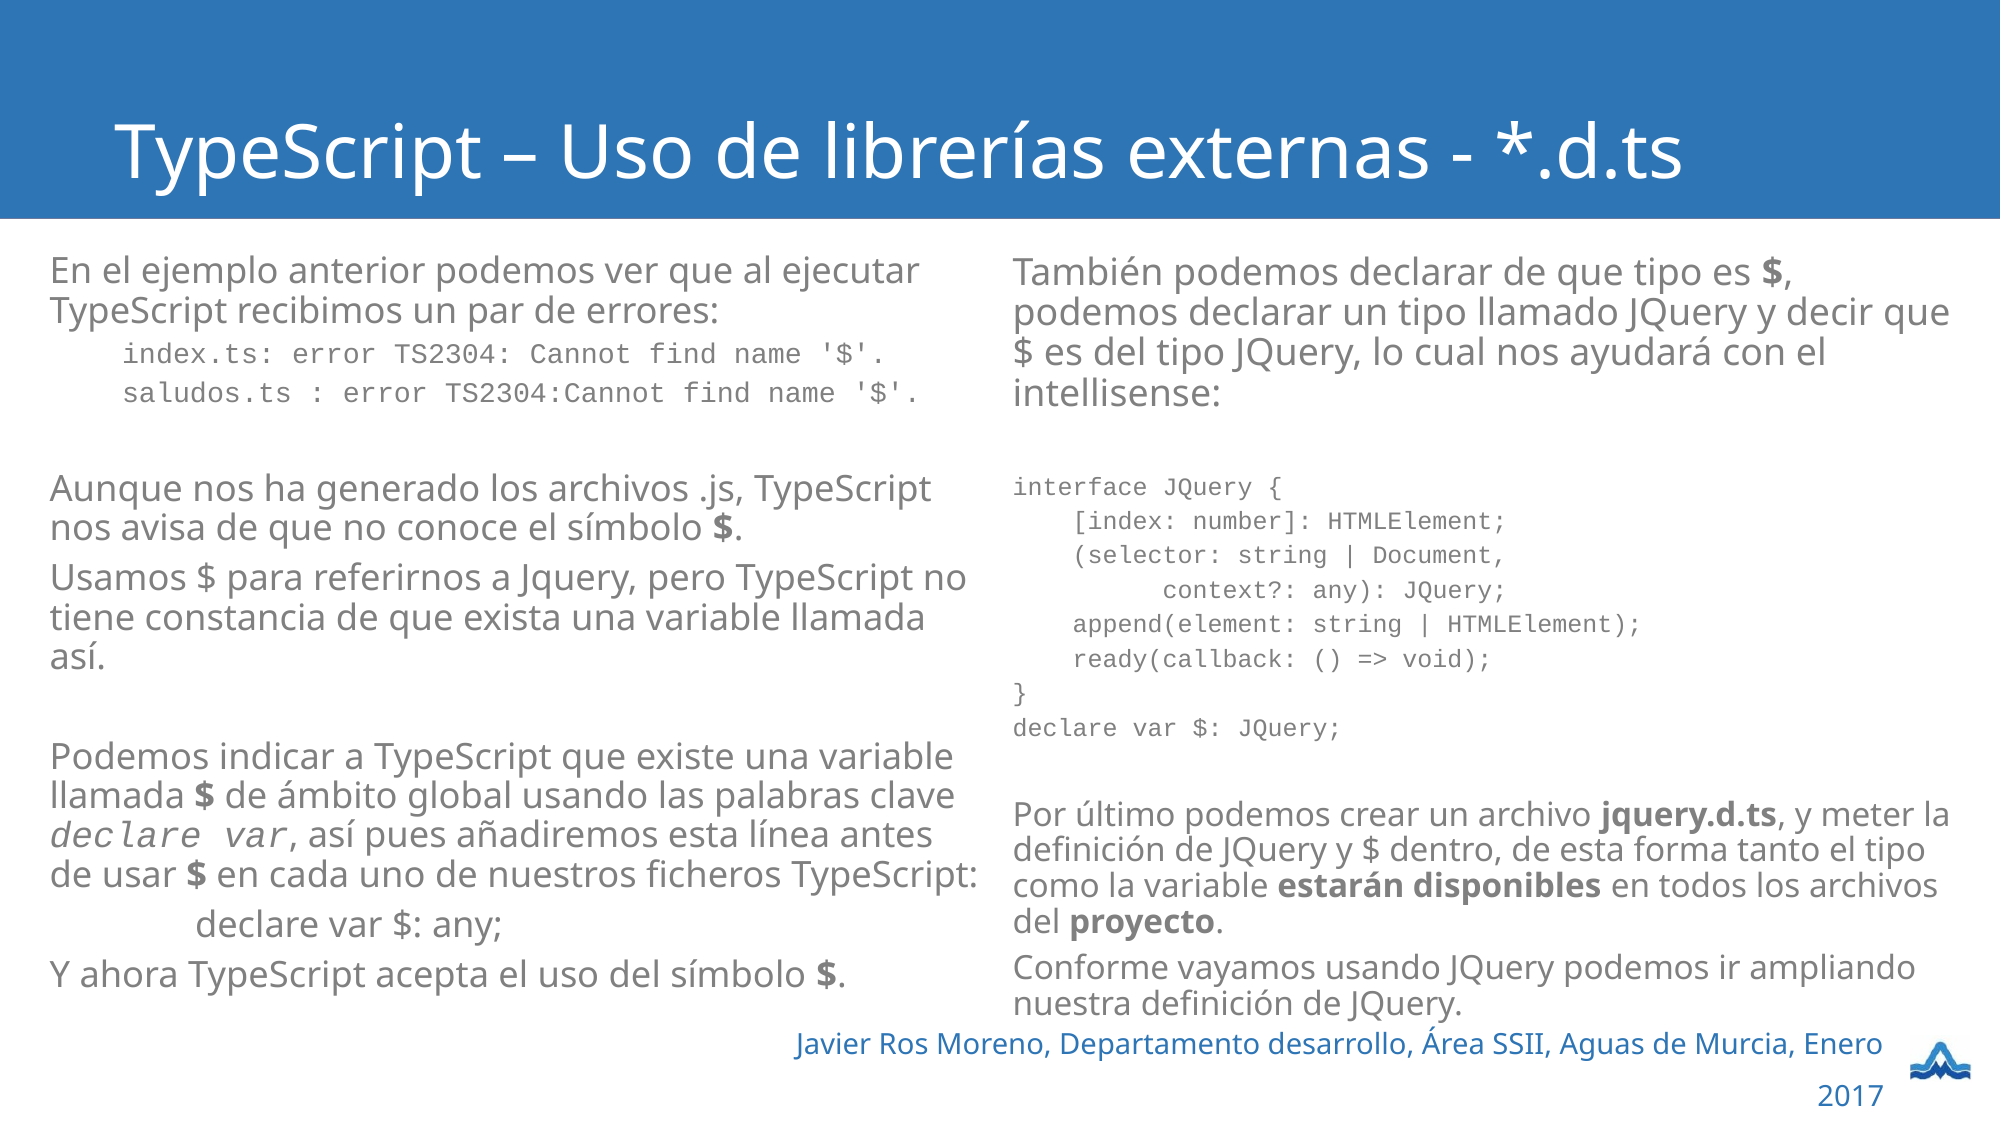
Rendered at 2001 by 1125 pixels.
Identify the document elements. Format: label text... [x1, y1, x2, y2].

picture [1899, 1018, 1983, 1102]
list También podemos declarar de que tipo es $, podemos declarar un tipo llamado JQuery y decir que $ es del tipo JQuery, lo cual nos ayudará con el intellisense: interface JQuery { [index: number]: HTMLElement; (selector: string | Document, context?: any): JQuery; append(element: string | HTMLElement); ready(callback: () => void); } declare var $: JQuery; Por último podemos crear un archivo jquery.d.ts, y meter la definición de JQuery y $ dentro, de esta forma tanto el tipo como la variable estarán disponibles en todos los archivos del proyecto. Conforme vayamos usando JQuery podemos ir ampliando nuestra definición de JQuery. [997, 245, 1982, 1074]
title TypeScript – Uso de librerías externas - *.d.ts [99, 0, 1862, 202]
list En el ejemplo anterior podemos ver que al ejecutar TypeScript recibimos un par de errores: index.ts: error TS2304: Cannot find name '$'. saludos.ts : error TS2304:Cannot find name '$'. Aunque nos ha generado los archivos .js, TypeScript nos avisa de que no conoce el símbolo $. Usamos $ para referirnos a Jquery, pero TypeScript no tiene constancia de que exista una variable llamada así. Podemos indicar a TypeScript que existe una variable llamada $ de ámbito global usando las palabras clave declare var, así pues añadiremos esta línea antes de usar $ en cada uno de nuestros ficheros TypeScript: declare var $: any; Y ahora TypeScript acepta el uso del símbolo $. [34, 245, 997, 1013]
